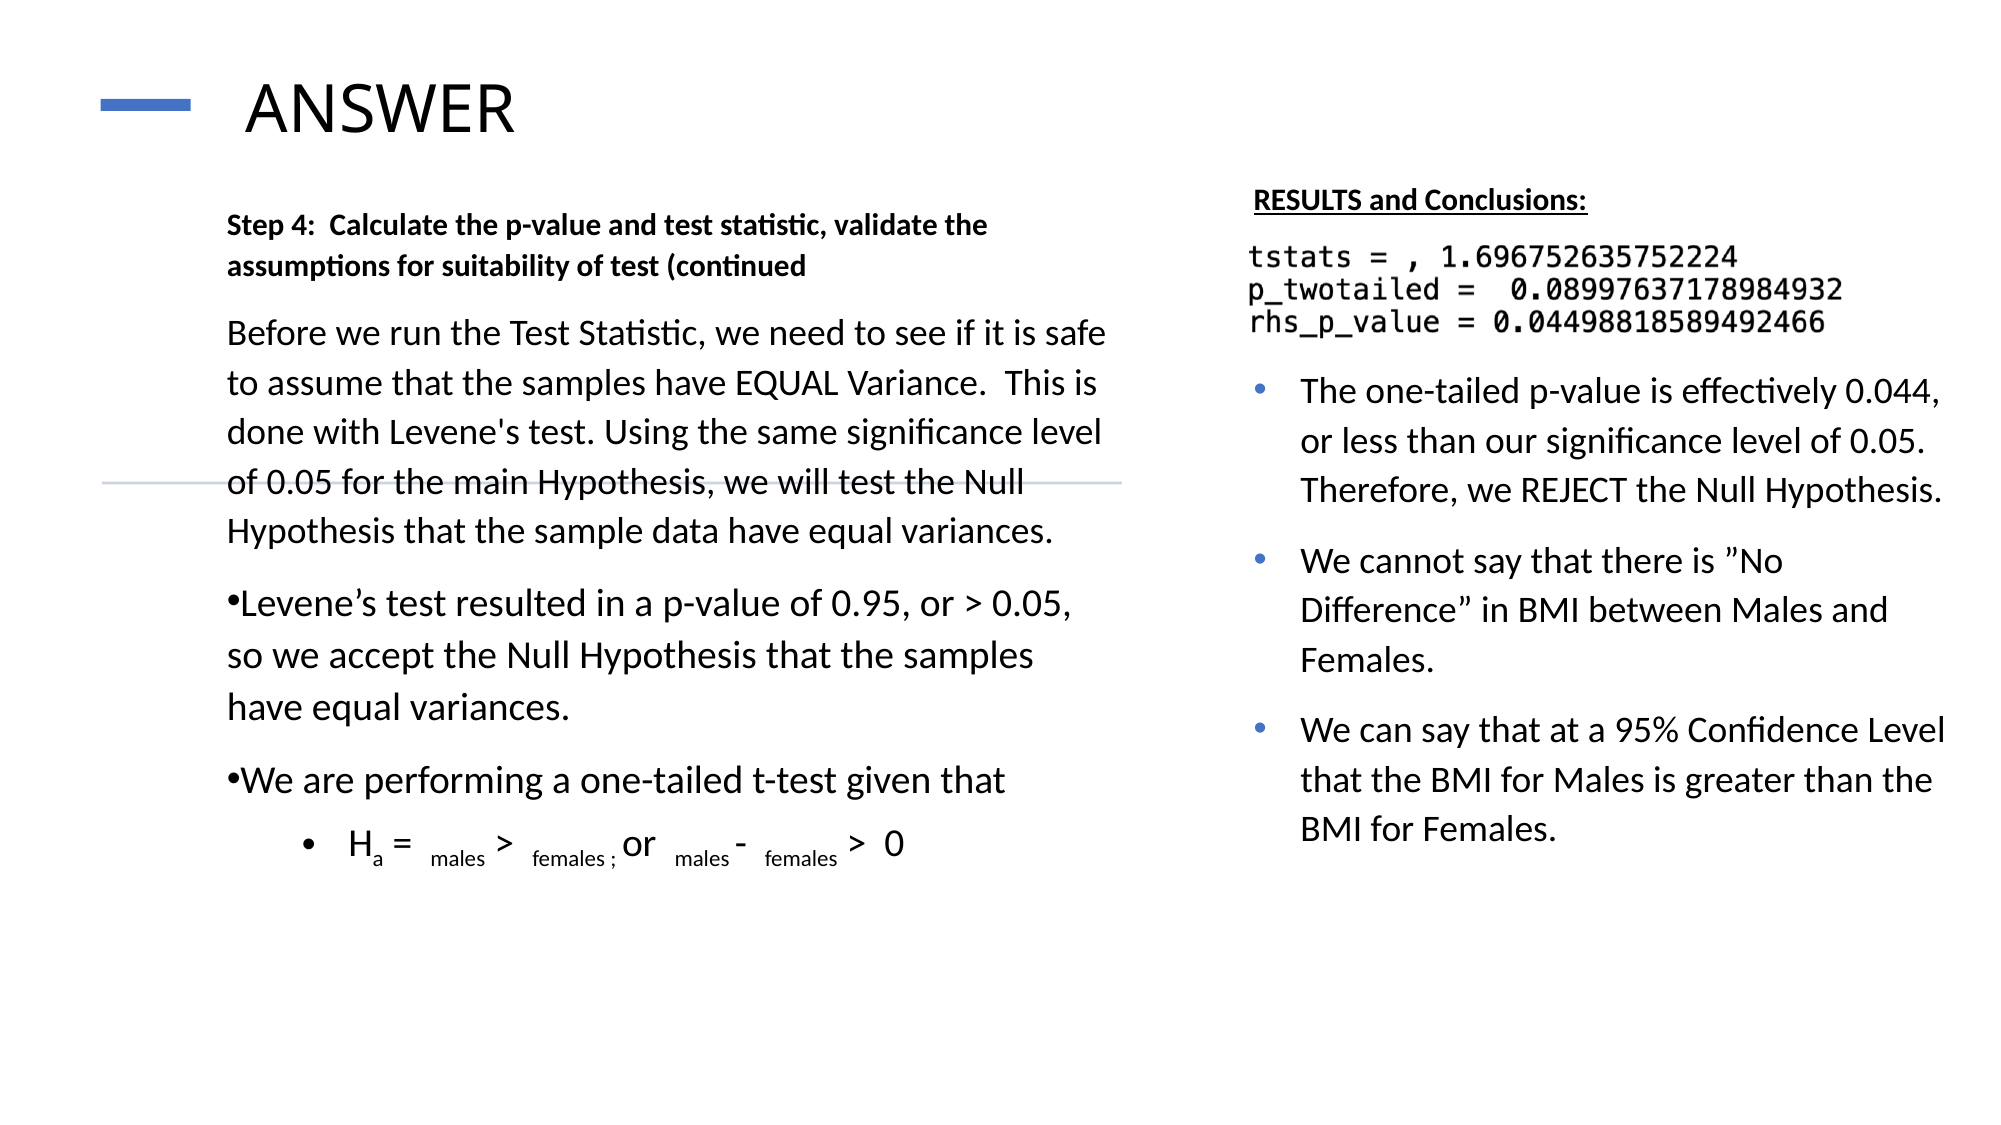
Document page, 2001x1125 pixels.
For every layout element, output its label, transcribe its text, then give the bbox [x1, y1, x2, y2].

title Answer [230, 28, 865, 194]
text_box RESULTS and Conclusions: The one-tailed p-value is effectively 0.044, or less than our significance level of 0.05. Therefore, we REJECT the Null Hypothesis. We cannot say that there is ”No Difference” in BMI between Males and Females. We can say that at a 95% Confidence Level that the BMI for Males is greater than the BMI for Females. [1238, 168, 1969, 977]
picture [1241, 237, 1856, 354]
